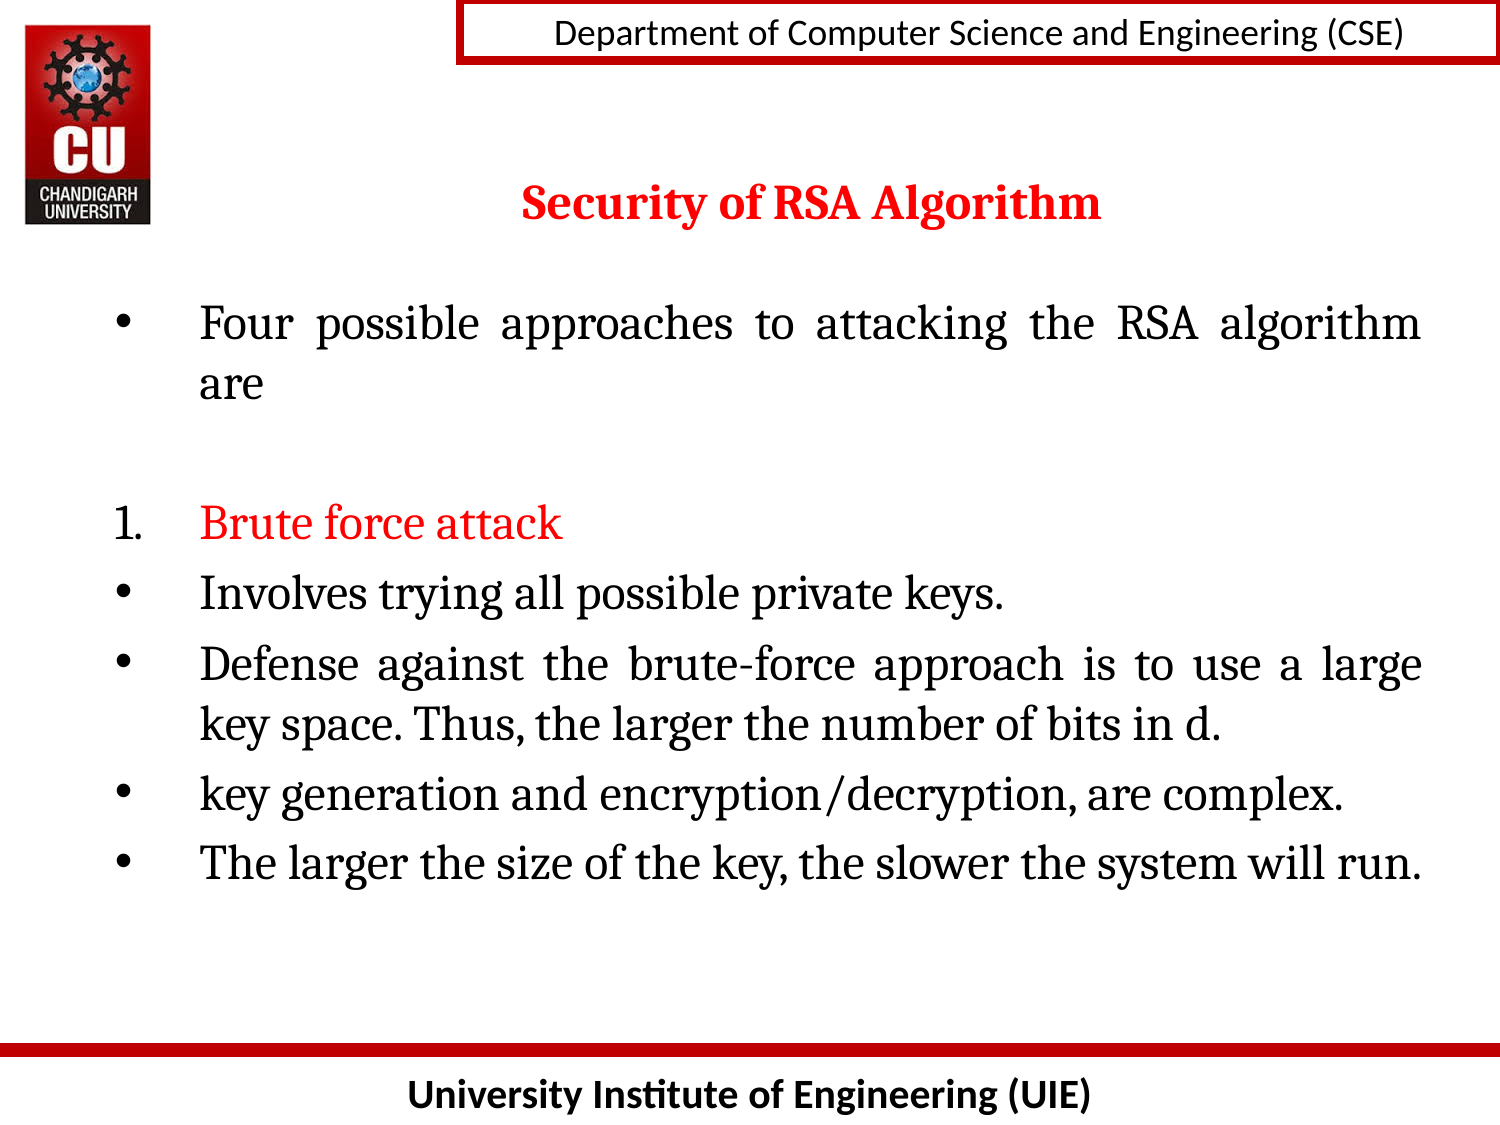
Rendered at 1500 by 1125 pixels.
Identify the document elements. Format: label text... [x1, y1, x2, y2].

list Four possible approaches to attacking the RSA algorithm are Brute force attack Involves trying all possible private keys. Defense against the brute-force approach is to use a large key space. Thus, the larger the number of bits in d. key generation and encryption/decryption, are complex. The larger the size of the key, the slower the system will run. [99, 275, 1438, 1038]
picture [24, 24, 151, 225]
title Security of RSA Algorithm [162, 149, 1463, 250]
